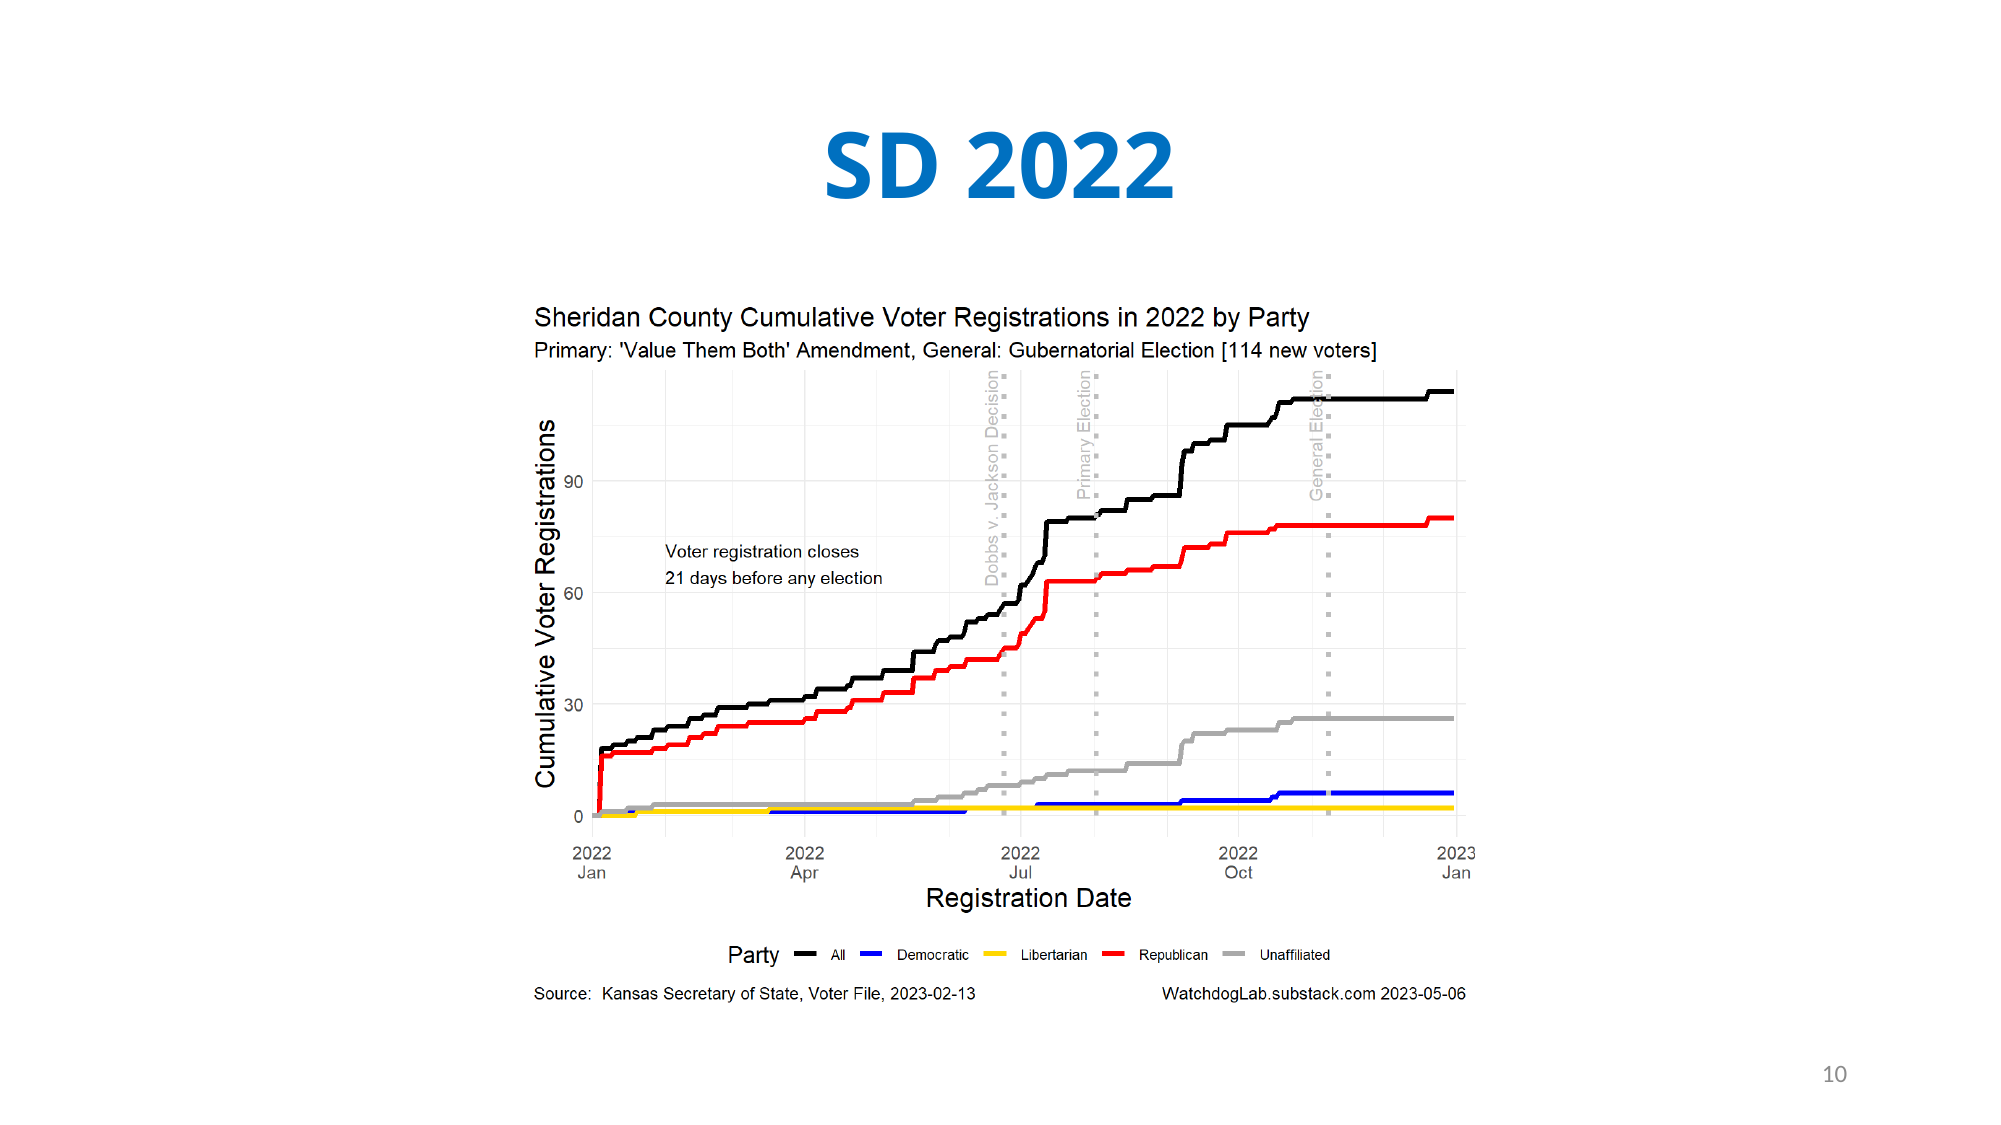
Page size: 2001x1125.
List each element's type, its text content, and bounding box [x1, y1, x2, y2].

slide_number ‹#› [1412, 1042, 1863, 1103]
title SD 2022 [137, 59, 1863, 278]
picture [524, 297, 1475, 1011]
